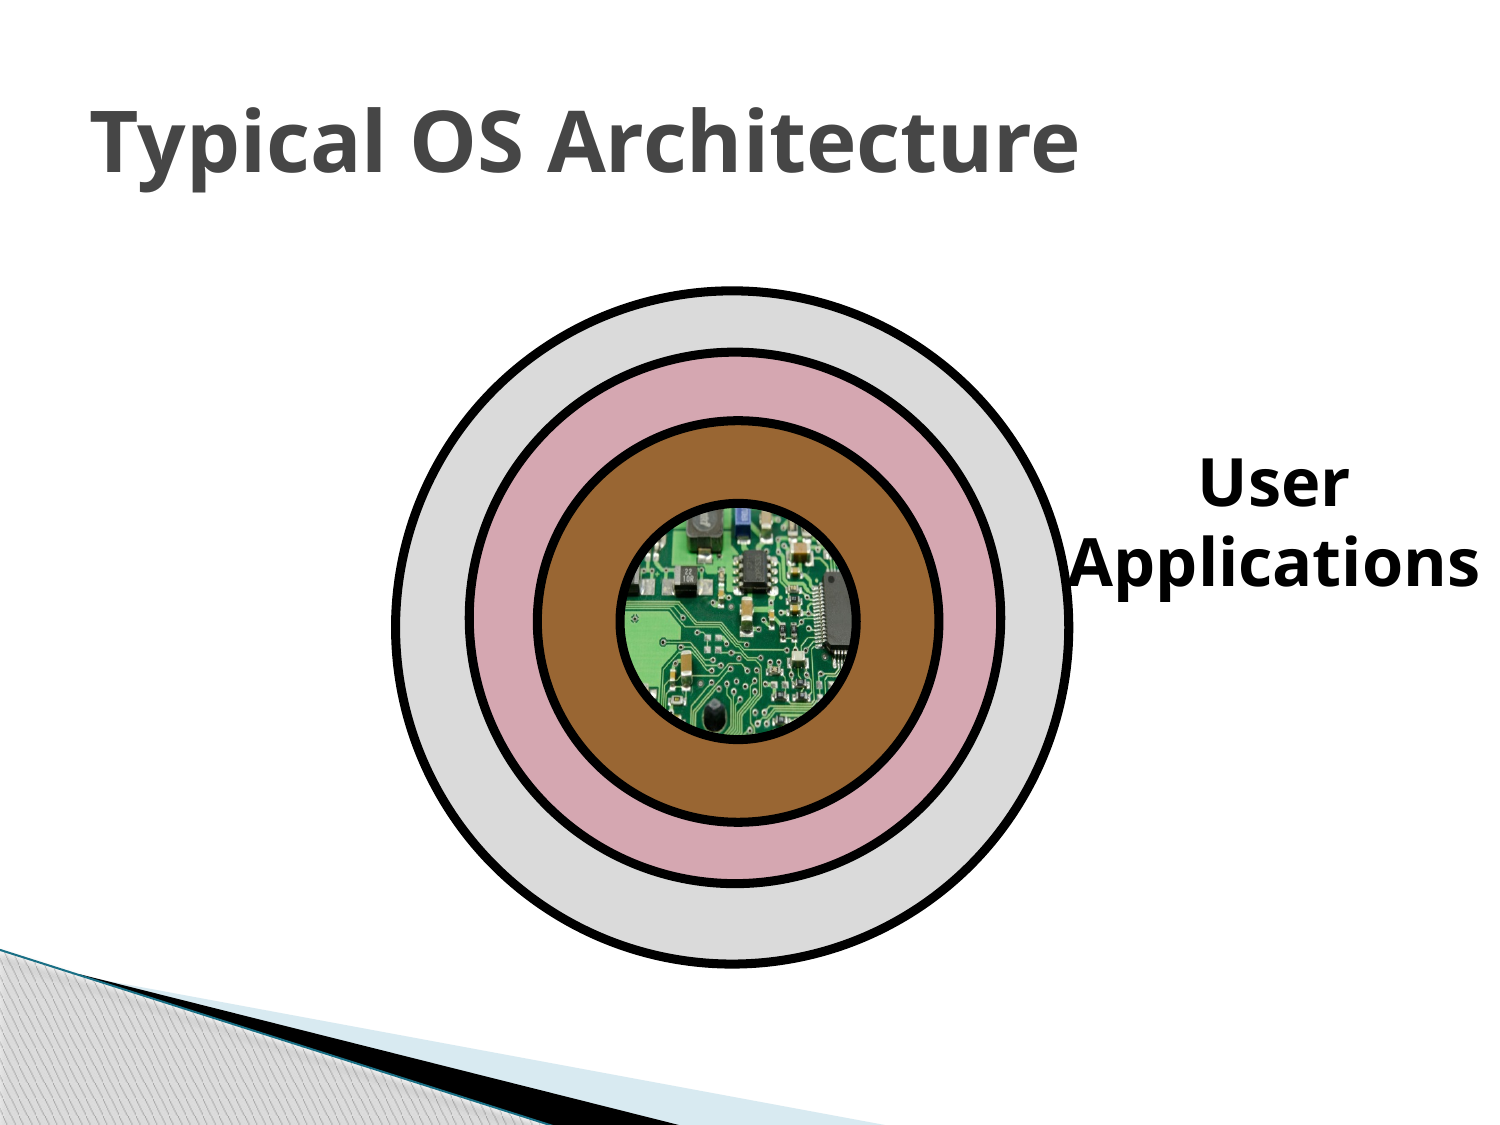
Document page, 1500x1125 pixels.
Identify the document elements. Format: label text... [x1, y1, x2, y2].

text_box [532, 416, 944, 827]
text_box [615, 498, 861, 745]
text_box [391, 286, 1074, 969]
text_box [464, 347, 1006, 889]
title Typical OS Architecture [75, 45, 1425, 233]
text_box User Applications [1052, 432, 1496, 608]
